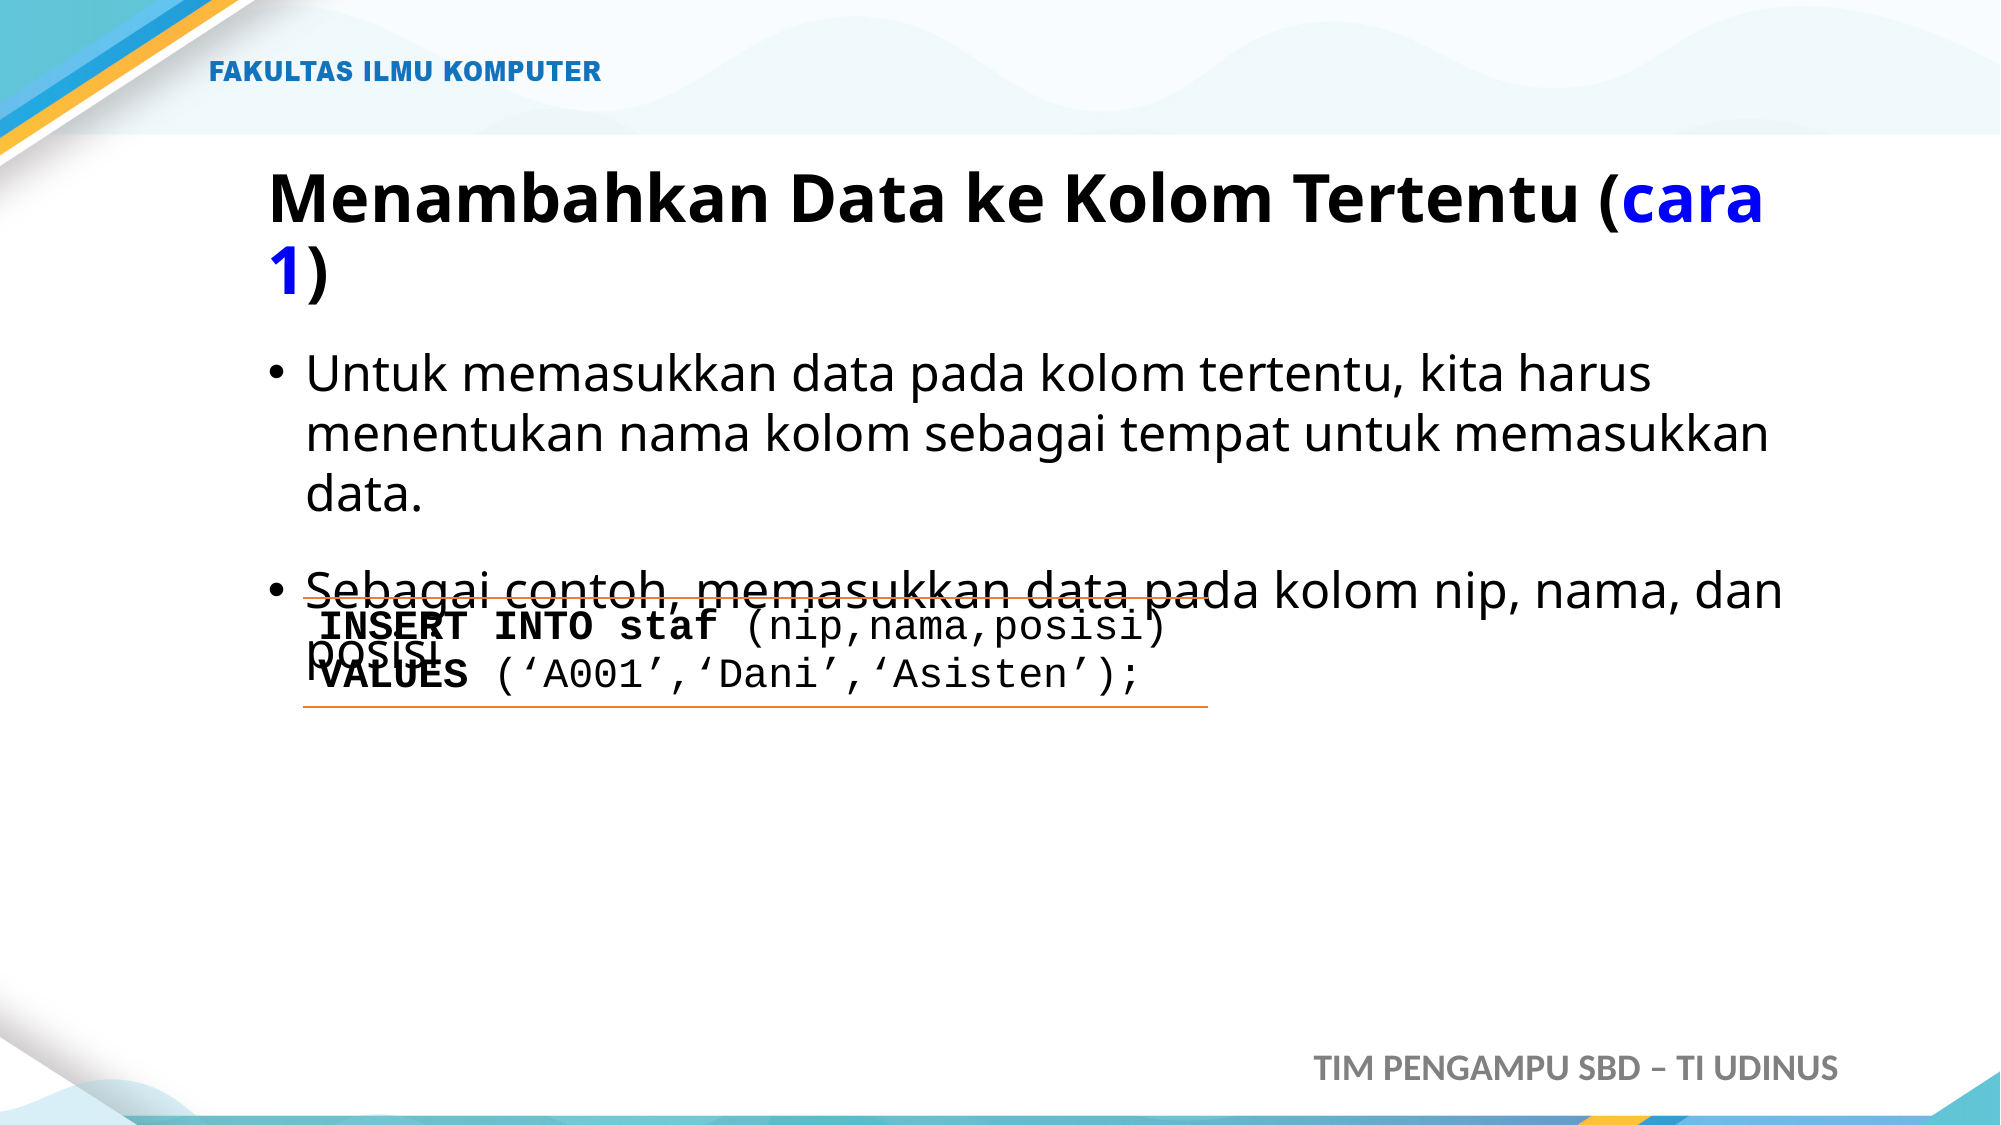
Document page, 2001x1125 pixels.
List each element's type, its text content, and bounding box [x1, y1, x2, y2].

picture [0, 0, 2000, 1125]
list Untuk memasukkan data pada kolom tertentu, kita harus menentukan nama kolom sebagai tempat untuk memasukkan data. Sebagai contoh, memasukkan data pada kolom nip, nama, dan posisi [252, 333, 1852, 925]
title Menambahkan Data ke Kolom Tertentu (cara 1) [252, 170, 1852, 303]
table_header INSERT INTO staf (nip,nama,posisi) VALUES (‘A001’,‘Dani’,‘Asisten’); [303, 599, 1208, 706]
